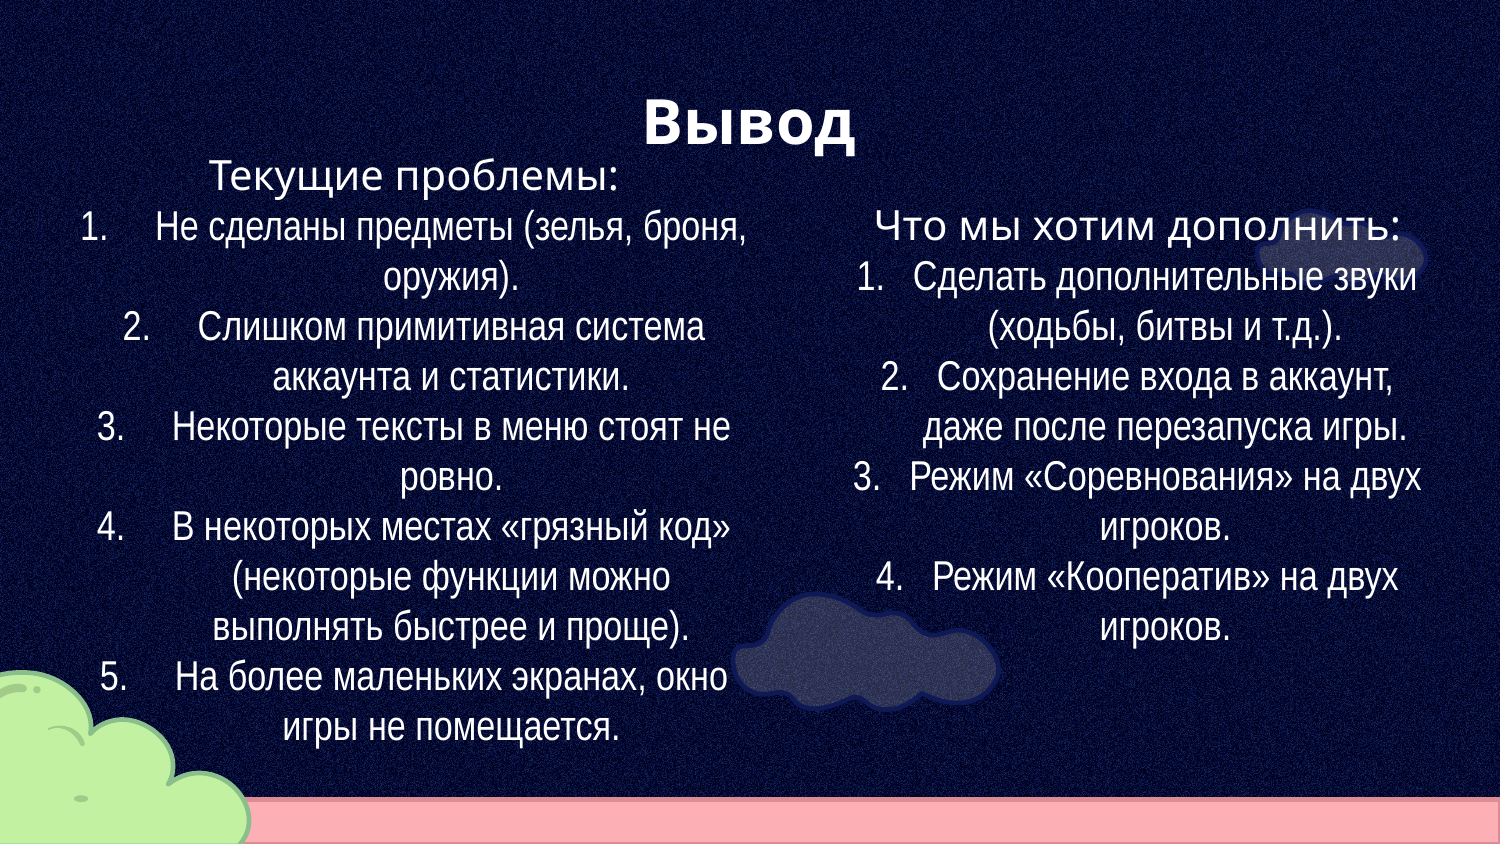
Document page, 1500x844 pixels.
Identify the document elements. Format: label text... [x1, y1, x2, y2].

text_box Текущие проблемы: Не сделаны предметы (зелья, броня, оружия). Слишком примитивная система аккаунта и статистики. Некоторые тексты в меню стоят не ровно. В некоторых местах «грязный код» (некоторые функции можно выполнять быстрее и проще). На более маленьких экранах, окно игры не помещается. [35, 198, 770, 750]
picture [0, 0, 1500, 797]
title Вывод [117, 72, 1382, 167]
subtitle Что мы хотим дополнить: Сделать дополнительные звуки (ходьбы, битвы и т.д.). Сохранение входа в аккаунт, даже после перезапуска игры. Режим «Соревнования» на двух игроков. Режим «Кооператив» на двух игроков. [805, 198, 1447, 750]
